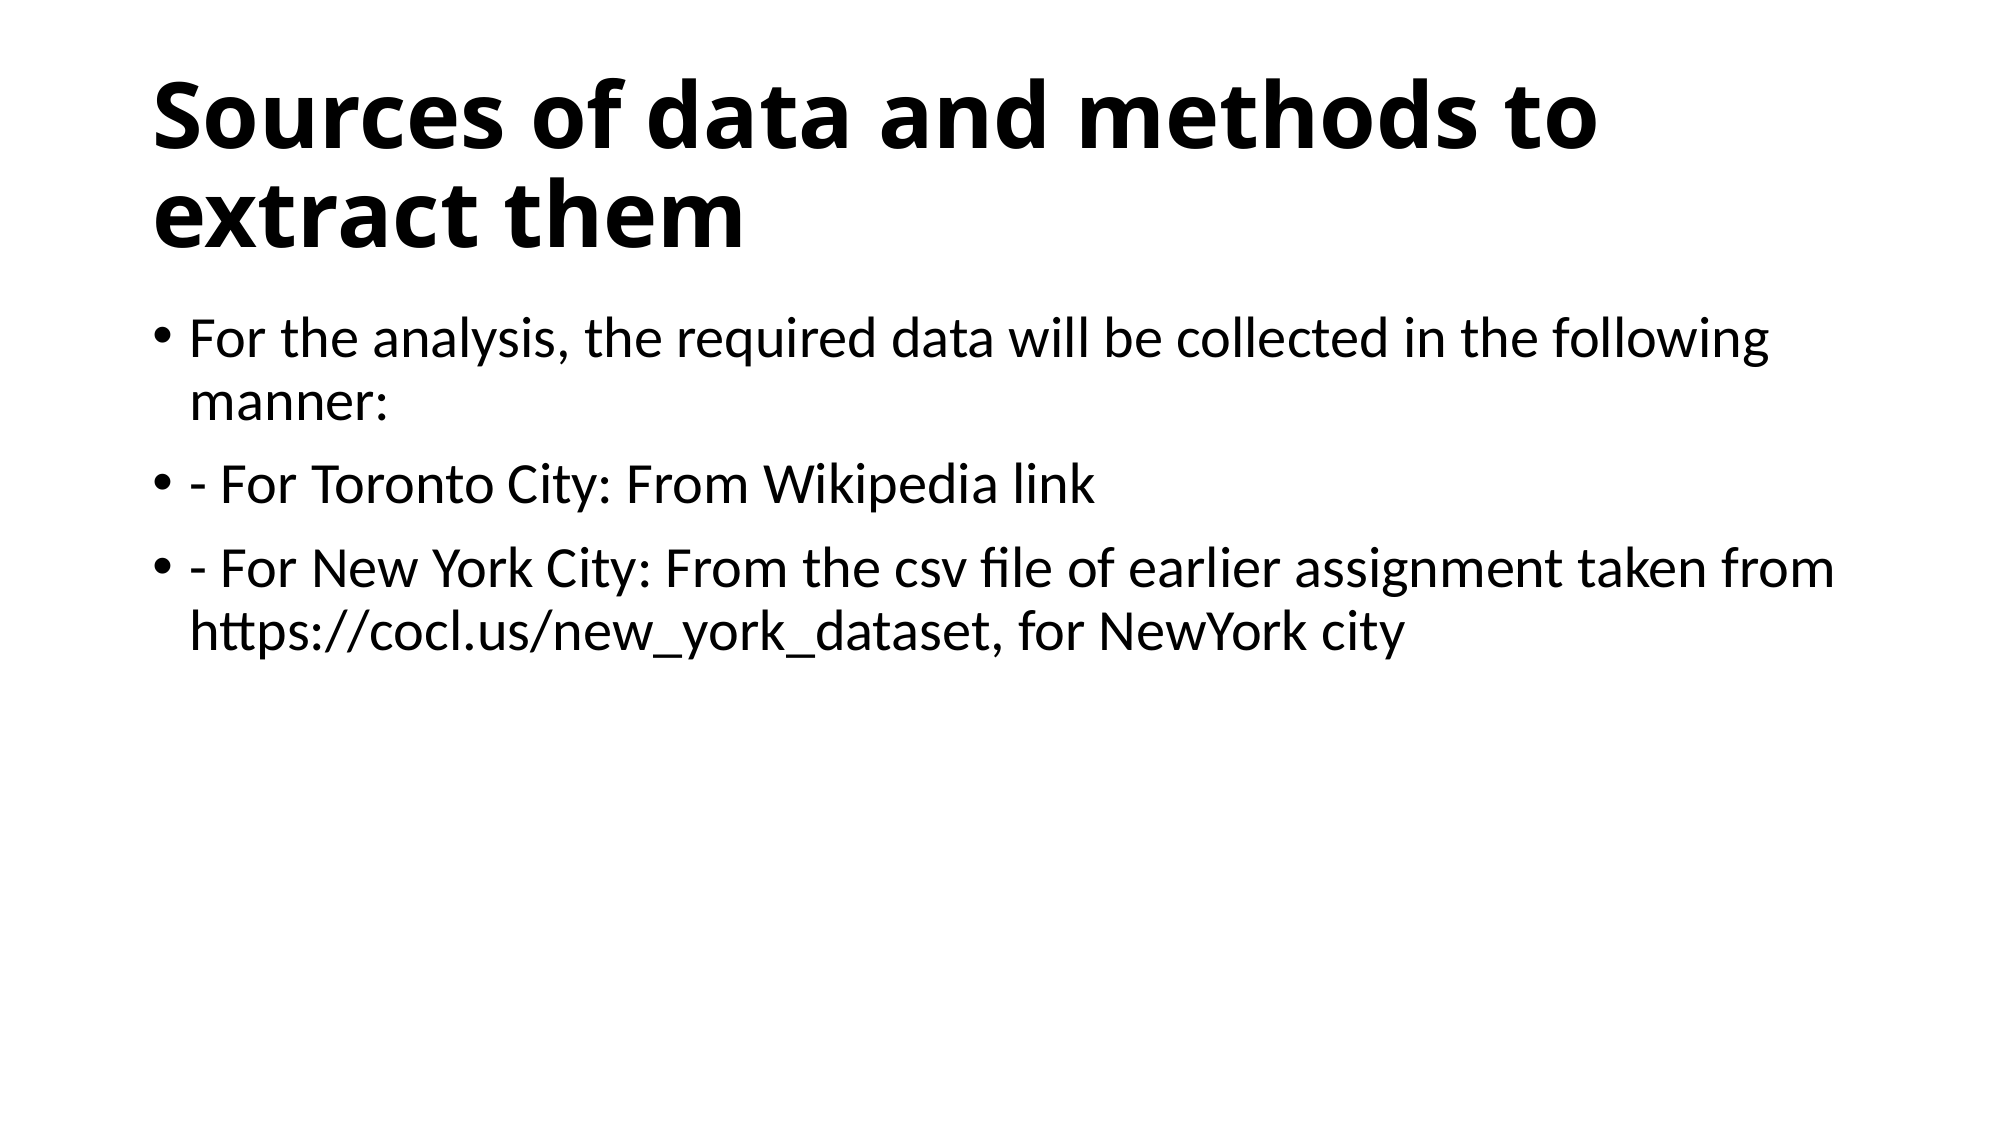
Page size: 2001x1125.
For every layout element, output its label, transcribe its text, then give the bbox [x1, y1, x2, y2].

title Sources of data and methods to extract them [137, 59, 1863, 278]
list For the analysis, the required data will be collected in the following manner: - For Toronto City: From Wikipedia link - For New York City: From the csv file of earlier assignment taken from https://cocl.us/new_york_dataset, for NewYork city [137, 299, 1863, 1014]
